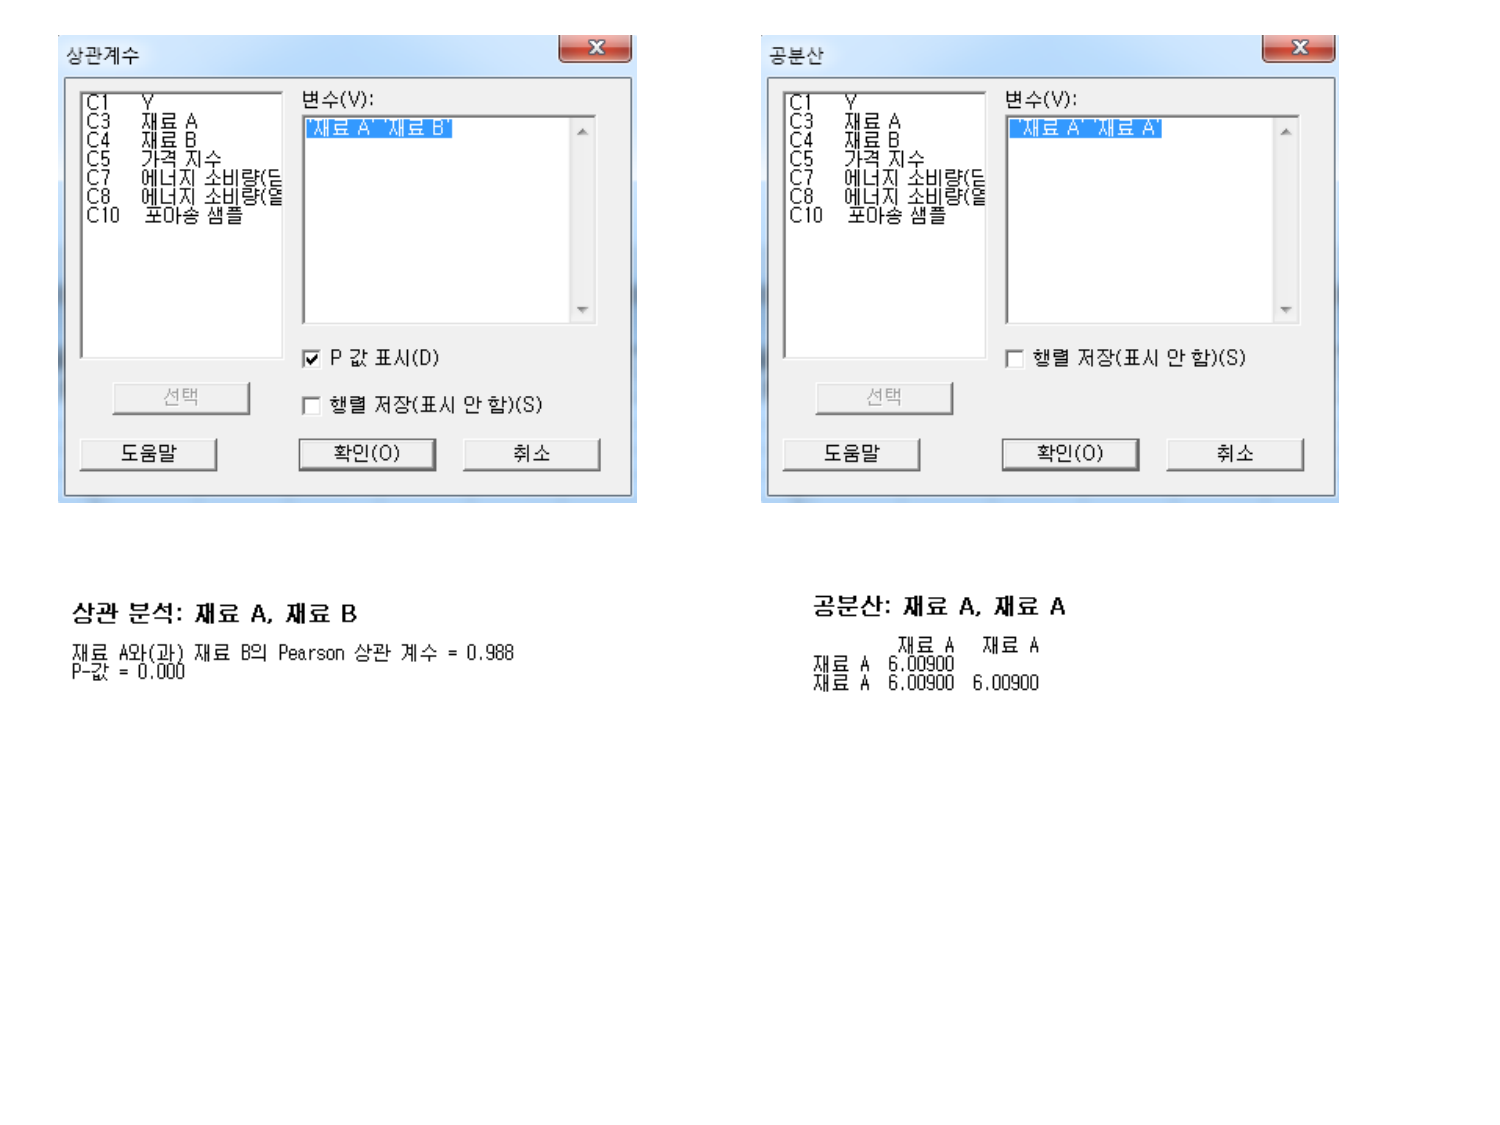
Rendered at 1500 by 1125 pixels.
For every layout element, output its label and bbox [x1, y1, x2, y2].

picture [808, 585, 1087, 704]
picture [58, 34, 637, 503]
picture [70, 597, 529, 684]
picture [761, 34, 1339, 503]
